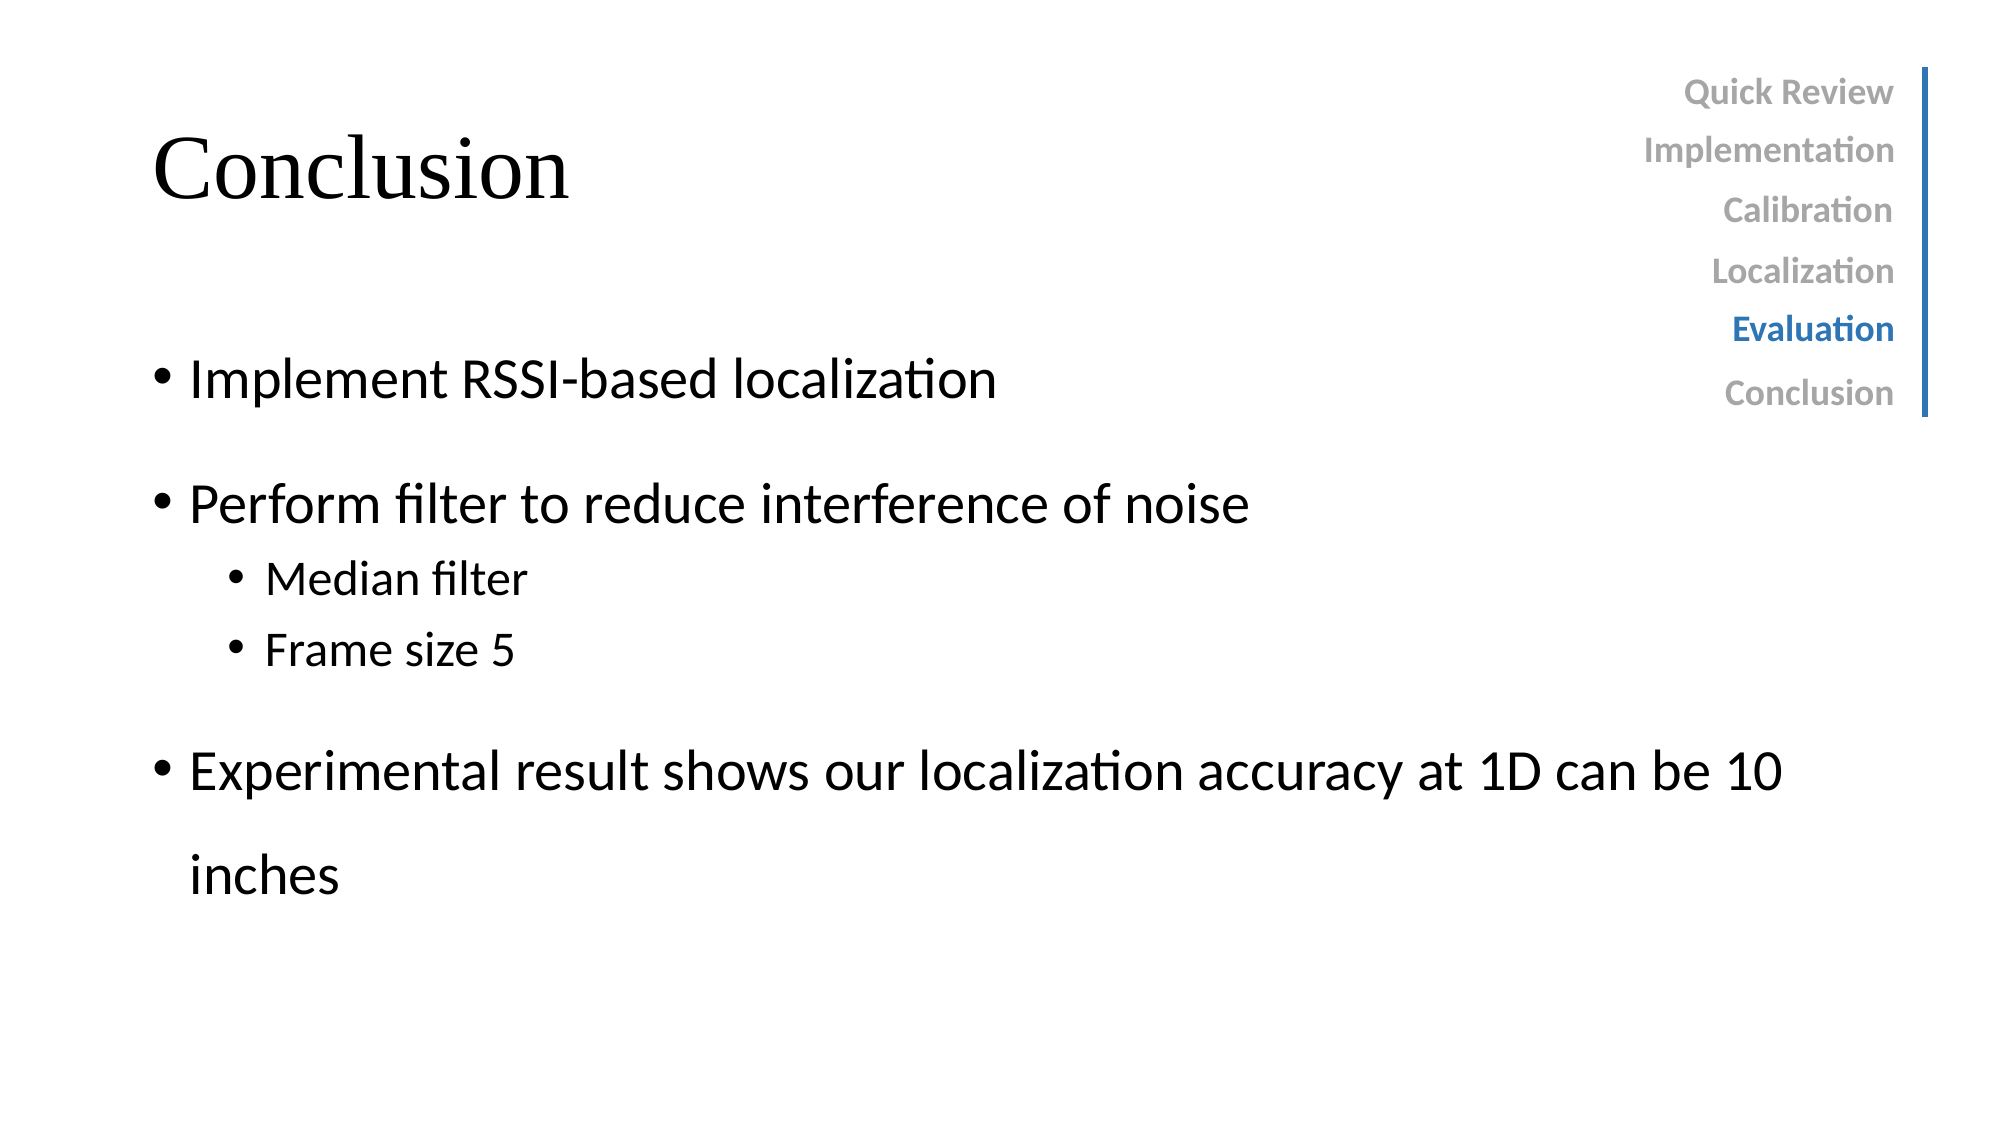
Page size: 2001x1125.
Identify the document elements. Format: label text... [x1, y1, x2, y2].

list Implement RSSI-based localization Perform filter to reduce interference of noise Median filter Frame size 5 Experimental result shows our localization accuracy at 1D can be 10 inches [137, 297, 1863, 1012]
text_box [1627, 59, 1925, 422]
title Conclusion [137, 59, 1627, 278]
